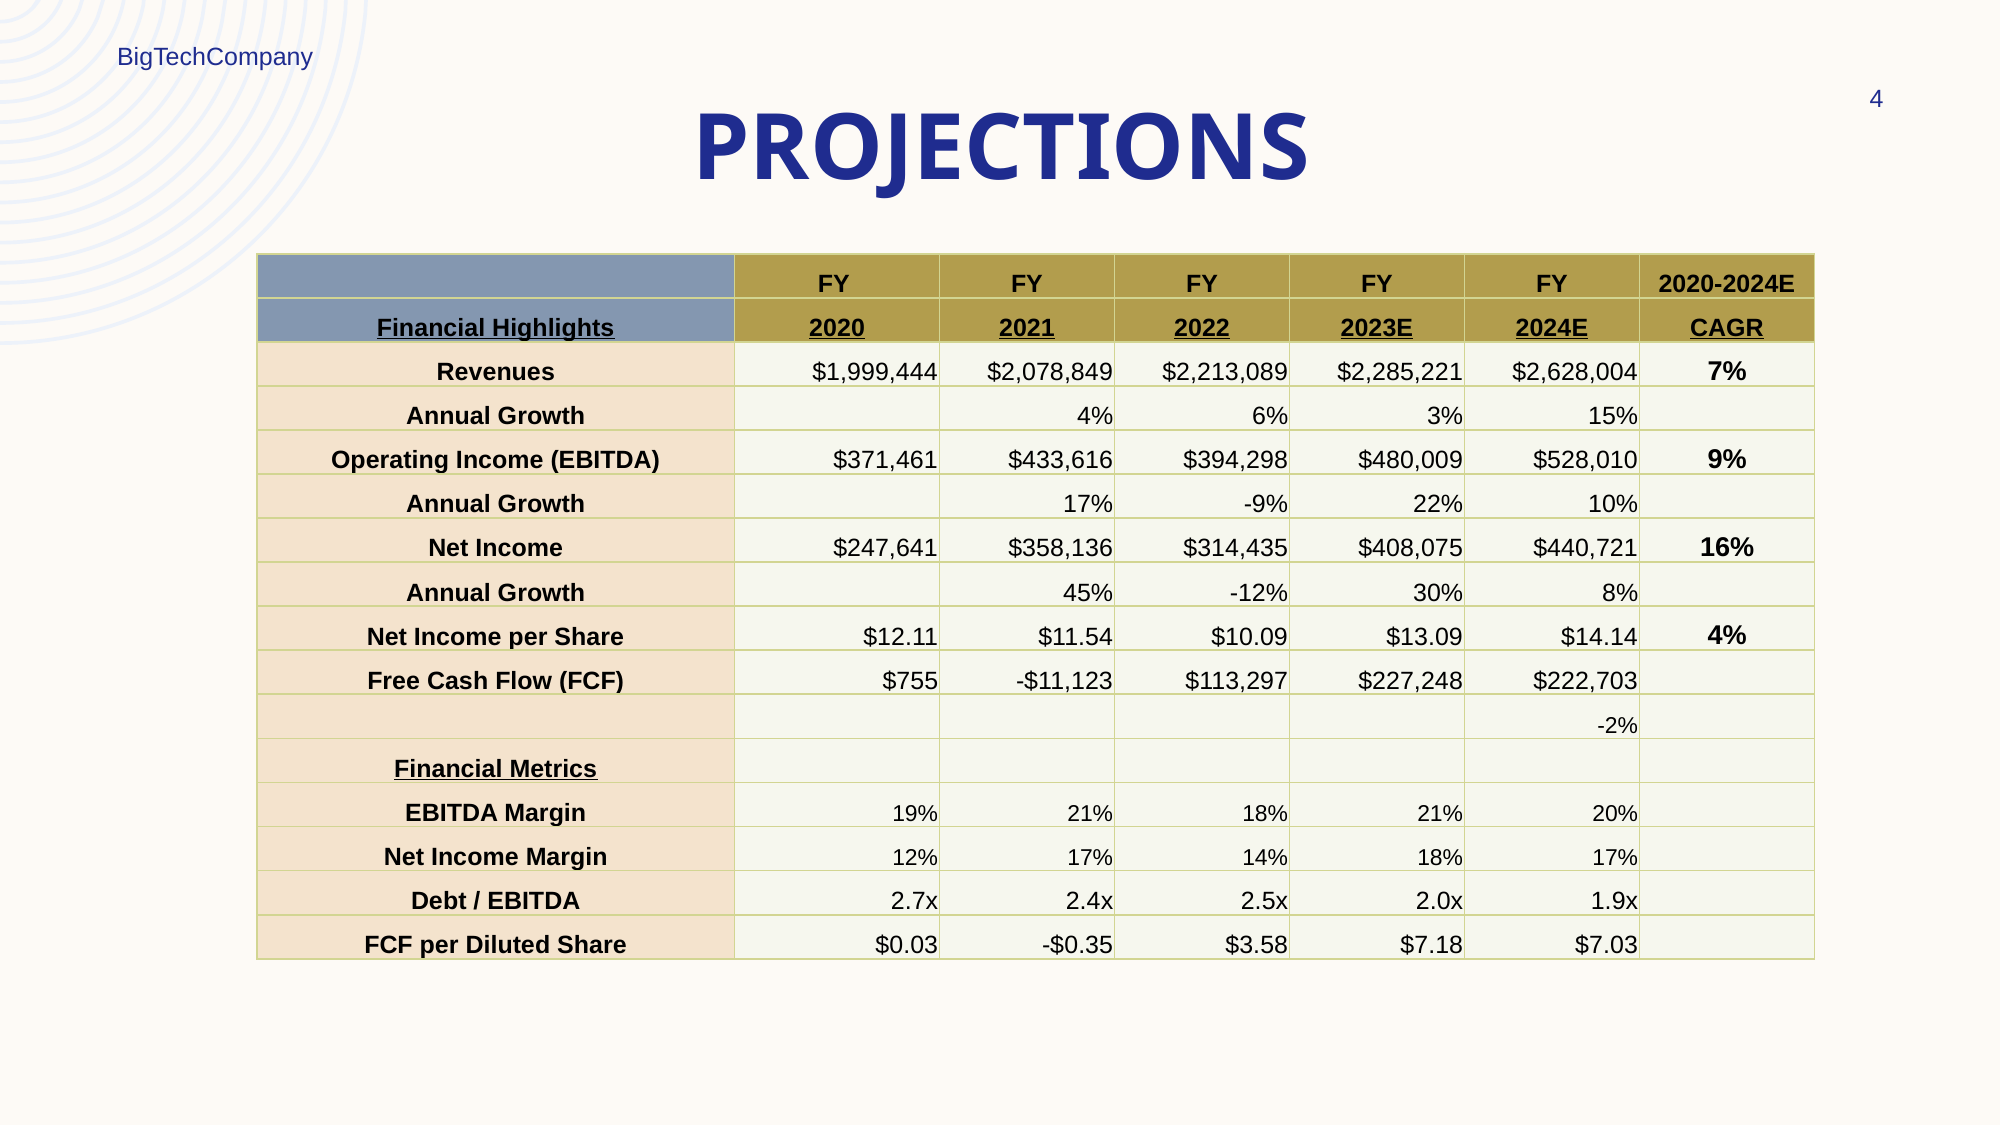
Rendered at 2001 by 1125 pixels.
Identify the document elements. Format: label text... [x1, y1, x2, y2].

table_cell 2023E [1290, 299, 1464, 341]
table_header FY [1290, 255, 1464, 297]
table_cell 7% [1640, 343, 1814, 385]
table_cell 9% [1640, 431, 1814, 473]
table_cell [940, 739, 1114, 782]
table_cell $2,285,221 [1290, 343, 1464, 385]
table_cell [1290, 739, 1464, 782]
table_cell $2,213,089 [1115, 343, 1289, 385]
footer BigTechCompany [101, 32, 627, 78]
table_cell $222,703 [1465, 651, 1639, 693]
table_cell [1115, 695, 1289, 738]
table_cell 20% [1465, 783, 1639, 826]
table_cell 2024E [1465, 299, 1639, 341]
table_cell [1640, 695, 1814, 738]
table_cell 4% [940, 387, 1114, 429]
table_cell Debt / EBITDA [258, 871, 734, 914]
table_cell -$11,123 [940, 651, 1114, 693]
table_cell Revenues [258, 343, 734, 385]
table_cell [1640, 387, 1814, 429]
table_cell 2.0x [1290, 871, 1464, 914]
table_cell 1.9x [1465, 871, 1639, 914]
table_cell $394,298 [1115, 431, 1289, 473]
table_cell 2.4x [940, 871, 1114, 914]
table_cell [735, 695, 939, 738]
table_cell [735, 563, 939, 605]
table_cell $247,641 [735, 519, 939, 561]
table_cell [1640, 739, 1814, 782]
table_cell $113,297 [1115, 651, 1289, 693]
table_cell $12.11 [735, 607, 939, 649]
table_cell $480,009 [1290, 431, 1464, 473]
table_cell -$0.35 [940, 916, 1114, 958]
table_cell $2,628,004 [1465, 343, 1639, 385]
table_cell 2022 [1115, 299, 1289, 341]
table_cell [940, 695, 1114, 738]
table_cell Annual Growth [258, 563, 734, 605]
table_cell [1640, 563, 1814, 605]
table_cell 21% [1290, 783, 1464, 826]
table_cell FCF per Diluted Share [258, 916, 734, 958]
table_cell 15% [1465, 387, 1639, 429]
table_cell 4% [1640, 607, 1814, 649]
table_cell $358,136 [940, 519, 1114, 561]
table_cell EBITDA Margin [258, 783, 734, 826]
table_cell 16% [1640, 519, 1814, 561]
slide_number 4 [1795, 75, 1958, 120]
table_cell [1115, 739, 1289, 782]
table_header FY [940, 255, 1114, 297]
table_cell [735, 387, 939, 429]
table_cell 18% [1115, 783, 1289, 826]
table_cell Financial Highlights [258, 299, 734, 341]
table_cell $371,461 [735, 431, 939, 473]
table_cell [1290, 695, 1464, 738]
table_cell 3% [1290, 387, 1464, 429]
table_cell 10% [1465, 475, 1639, 517]
table_header 2020-2024E [1640, 255, 1814, 297]
table_cell $13.09 [1290, 607, 1464, 649]
table_header FY [1465, 255, 1639, 297]
table_cell [1640, 651, 1814, 693]
table_cell [735, 739, 939, 782]
table_cell [258, 695, 734, 738]
table_cell [1640, 871, 1814, 914]
table_cell 21% [940, 783, 1114, 826]
table_header FY [735, 255, 939, 297]
table_header FY [1115, 255, 1289, 297]
table_cell [1640, 827, 1814, 870]
table_cell 18% [1290, 827, 1464, 870]
table_cell 2.5x [1115, 871, 1289, 914]
table_cell $227,248 [1290, 651, 1464, 693]
table_cell Net Income per Share [258, 607, 734, 649]
title PROJECTIONS [126, 80, 1877, 207]
table_cell $408,075 [1290, 519, 1464, 561]
table_cell Annual Growth [258, 475, 734, 517]
table_cell -9% [1115, 475, 1289, 517]
table_cell 45% [940, 563, 1114, 605]
table_cell 22% [1290, 475, 1464, 517]
table_cell $7.03 [1465, 916, 1639, 958]
table_cell [1640, 783, 1814, 826]
table_cell $1,999,444 [735, 343, 939, 385]
table_cell 2.7x [735, 871, 939, 914]
table_cell 8% [1465, 563, 1639, 605]
table_cell 17% [1465, 827, 1639, 870]
table_cell 6% [1115, 387, 1289, 429]
table_cell 14% [1115, 827, 1289, 870]
table_cell $7.18 [1290, 916, 1464, 958]
table_cell $440,721 [1465, 519, 1639, 561]
table_cell 2021 [940, 299, 1114, 341]
table_cell 30% [1290, 563, 1464, 605]
table_cell $14.14 [1465, 607, 1639, 649]
table_cell $755 [735, 651, 939, 693]
table_cell Annual Growth [258, 387, 734, 429]
table_cell Net Income [258, 519, 734, 561]
table_cell 12% [735, 827, 939, 870]
table_cell 17% [940, 475, 1114, 517]
table_cell Net Income Margin [258, 827, 734, 870]
table_cell [1640, 916, 1814, 958]
table_cell 19% [735, 783, 939, 826]
table_cell $528,010 [1465, 431, 1639, 473]
table_cell $11.54 [940, 607, 1114, 649]
table_cell $433,616 [940, 431, 1114, 473]
table_cell [1640, 475, 1814, 517]
table_cell Free Cash Flow (FCF) [258, 651, 734, 693]
table_cell $2,078,849 [940, 343, 1114, 385]
table_cell $3.58 [1115, 916, 1289, 958]
table_cell Financial Metrics [258, 739, 734, 782]
table_cell $0.03 [735, 916, 939, 958]
table_cell 2020 [735, 299, 939, 341]
table_cell $314,435 [1115, 519, 1289, 561]
table_header [258, 255, 734, 297]
table_cell CAGR [1640, 299, 1814, 341]
table_cell Operating Income (EBITDA) [258, 431, 734, 473]
table_cell -12% [1115, 563, 1289, 605]
table_cell 17% [940, 827, 1114, 870]
table_cell $10.09 [1115, 607, 1289, 649]
table_cell [735, 475, 939, 517]
table_cell [1465, 739, 1639, 782]
table_cell -2% [1465, 695, 1639, 738]
